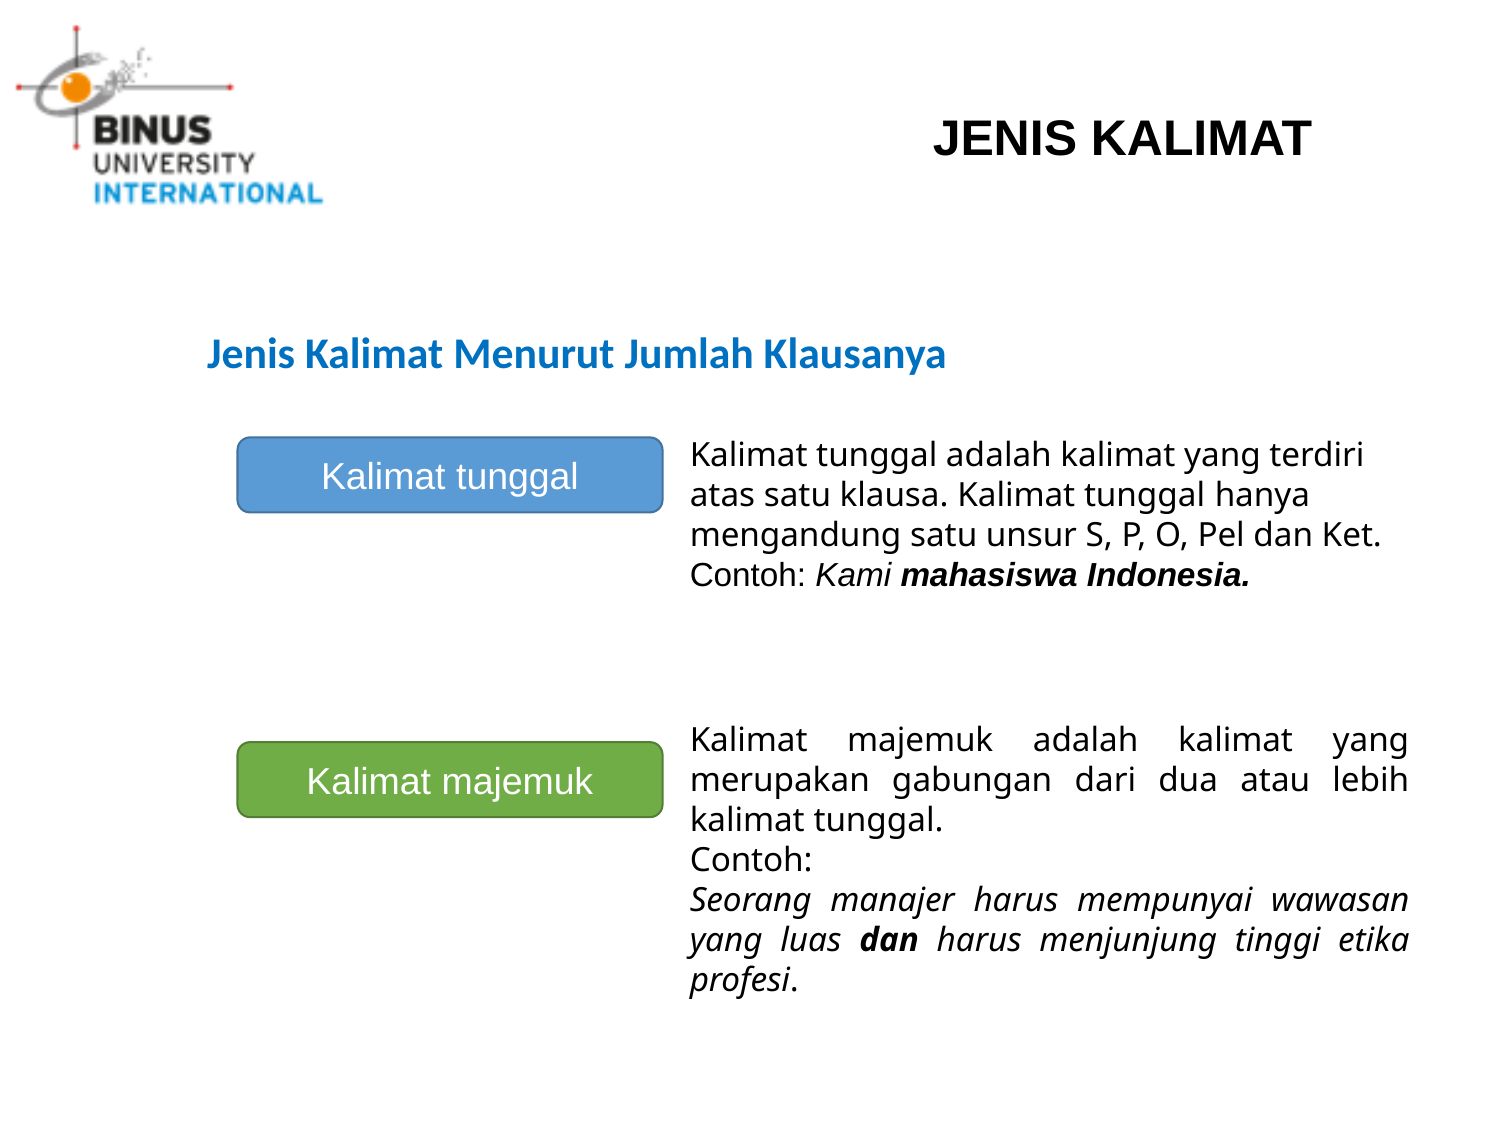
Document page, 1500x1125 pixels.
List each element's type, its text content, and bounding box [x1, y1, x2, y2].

text_box Kalimat majemuk [236, 741, 664, 819]
list Jenis Kalimat Menurut Jumlah Klausanya [164, 323, 1425, 1047]
text_box Kalimat tunggal [236, 436, 664, 514]
title JENIS KALIMAT [820, 45, 1425, 233]
picture [12, 0, 363, 230]
text_box Kalimat tunggal adalah kalimat yang terdiri atas satu klausa. Kalimat tunggal hanya mengandung satu unsur S, P, O, Pel dan Ket. Contoh: Kami mahasiswa Indonesia. [674, 426, 1438, 601]
text_box Kalimat majemuk adalah kalimat yang merupakan gabungan dari dua atau lebih kalimat tunggal. Contoh: Seorang manajer harus mempunyai wawasan yang luas dan harus menjunjung tinggi etika profesi. [674, 710, 1425, 1006]
